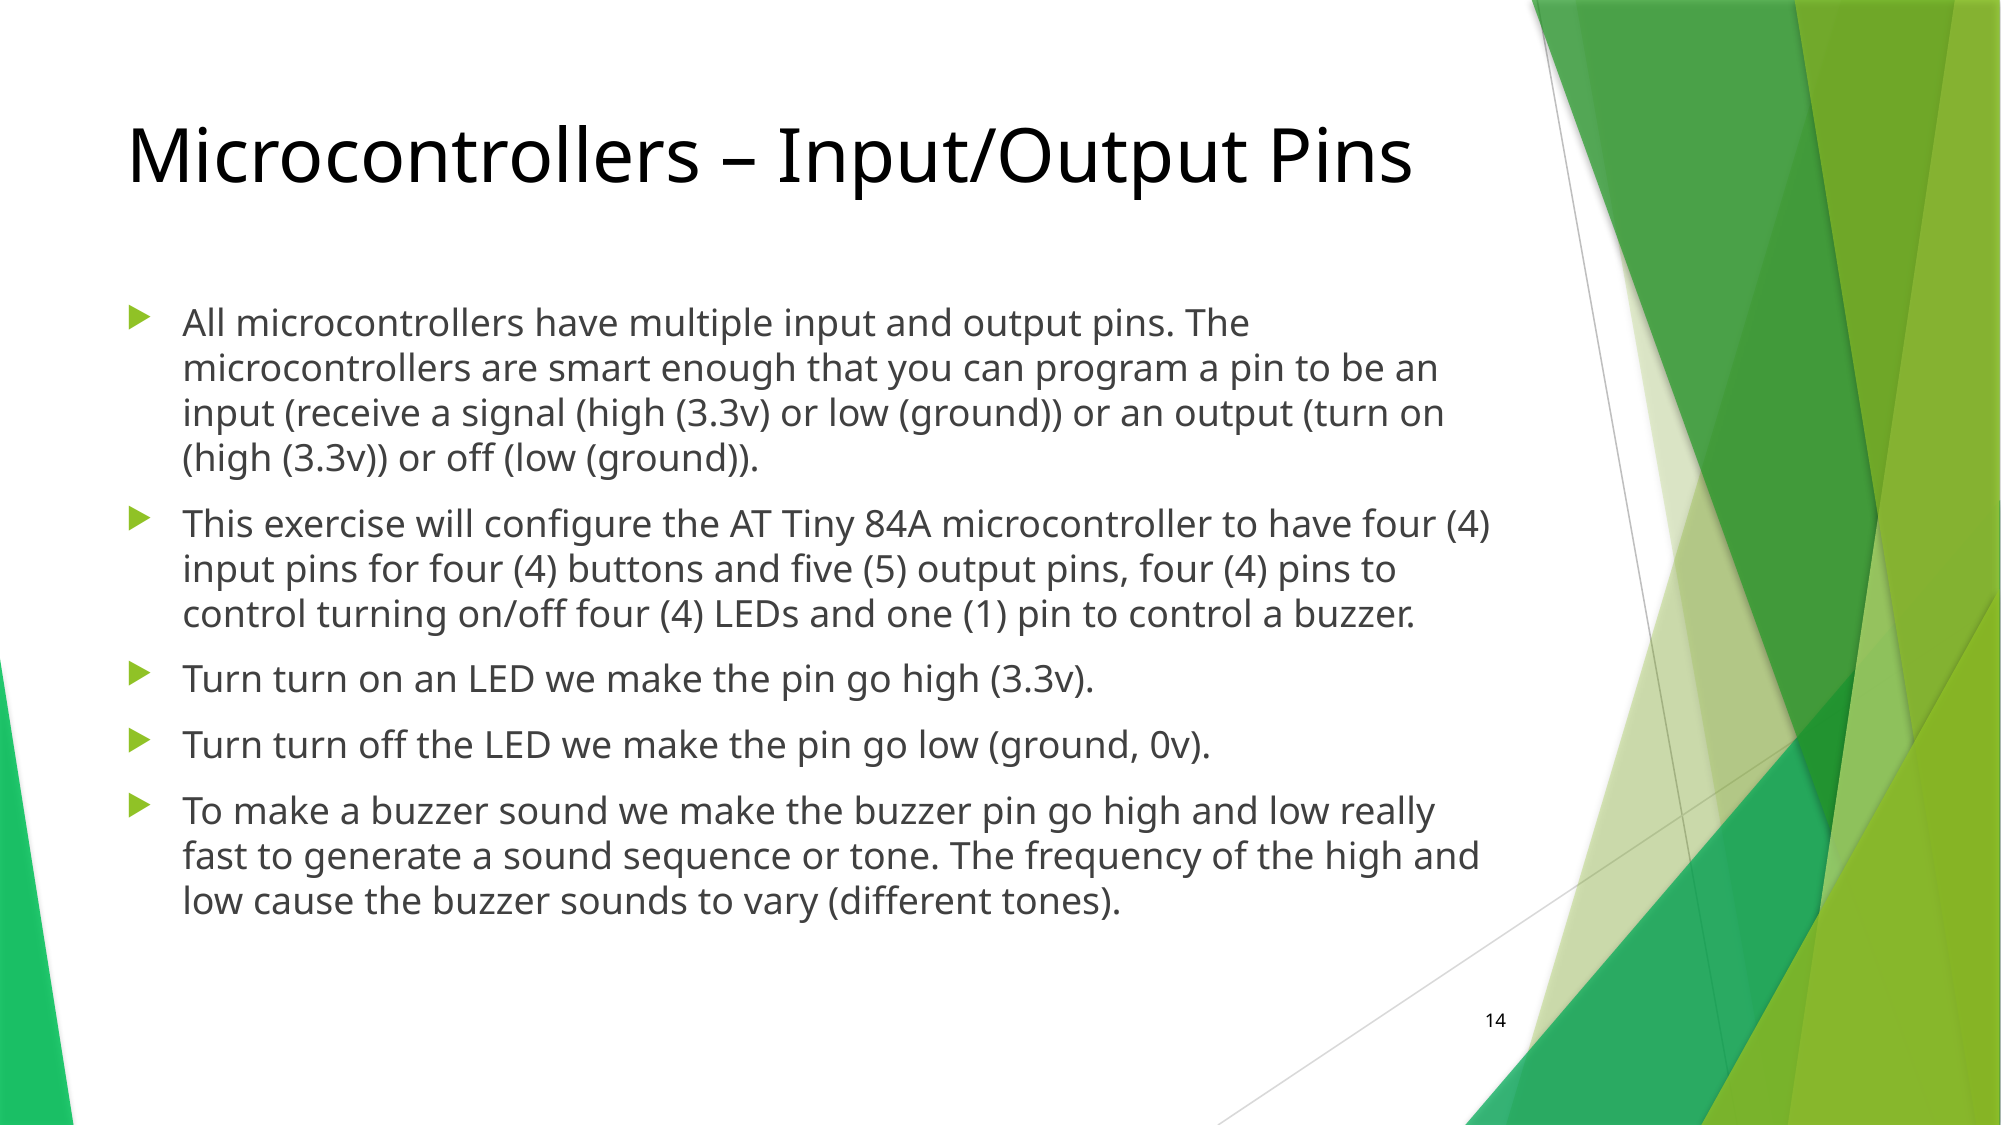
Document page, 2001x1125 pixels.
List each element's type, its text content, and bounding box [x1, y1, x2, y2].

list All microcontrollers have multiple input and output pins. The microcontrollers are smart enough that you can program a pin to be an input (receive a signal (high (3.3v) or low (ground)) or an output (turn on (high (3.3v)) or off (low (ground)). This exercise will configure the AT Tiny 84A microcontroller to have four (4) input pins for four (4) buttons and five (5) output pins, four (4) pins to control turning on/off four (4) LEDs and one (1) pin to control a buzzer. Turn turn on an LED we make the pin go high (3.3v). Turn turn off the LED we make the pin go low (ground, 0v). To make a buzzer sound we make the buzzer pin go high and low really fast to generate a sound sequence or tone. The frequency of the high and low cause the buzzer sounds to vary (different tones). [111, 291, 1522, 992]
title Microcontrollers – Input/Output Pins [111, 99, 1522, 291]
slide_number 14 [1409, 991, 1522, 1051]
